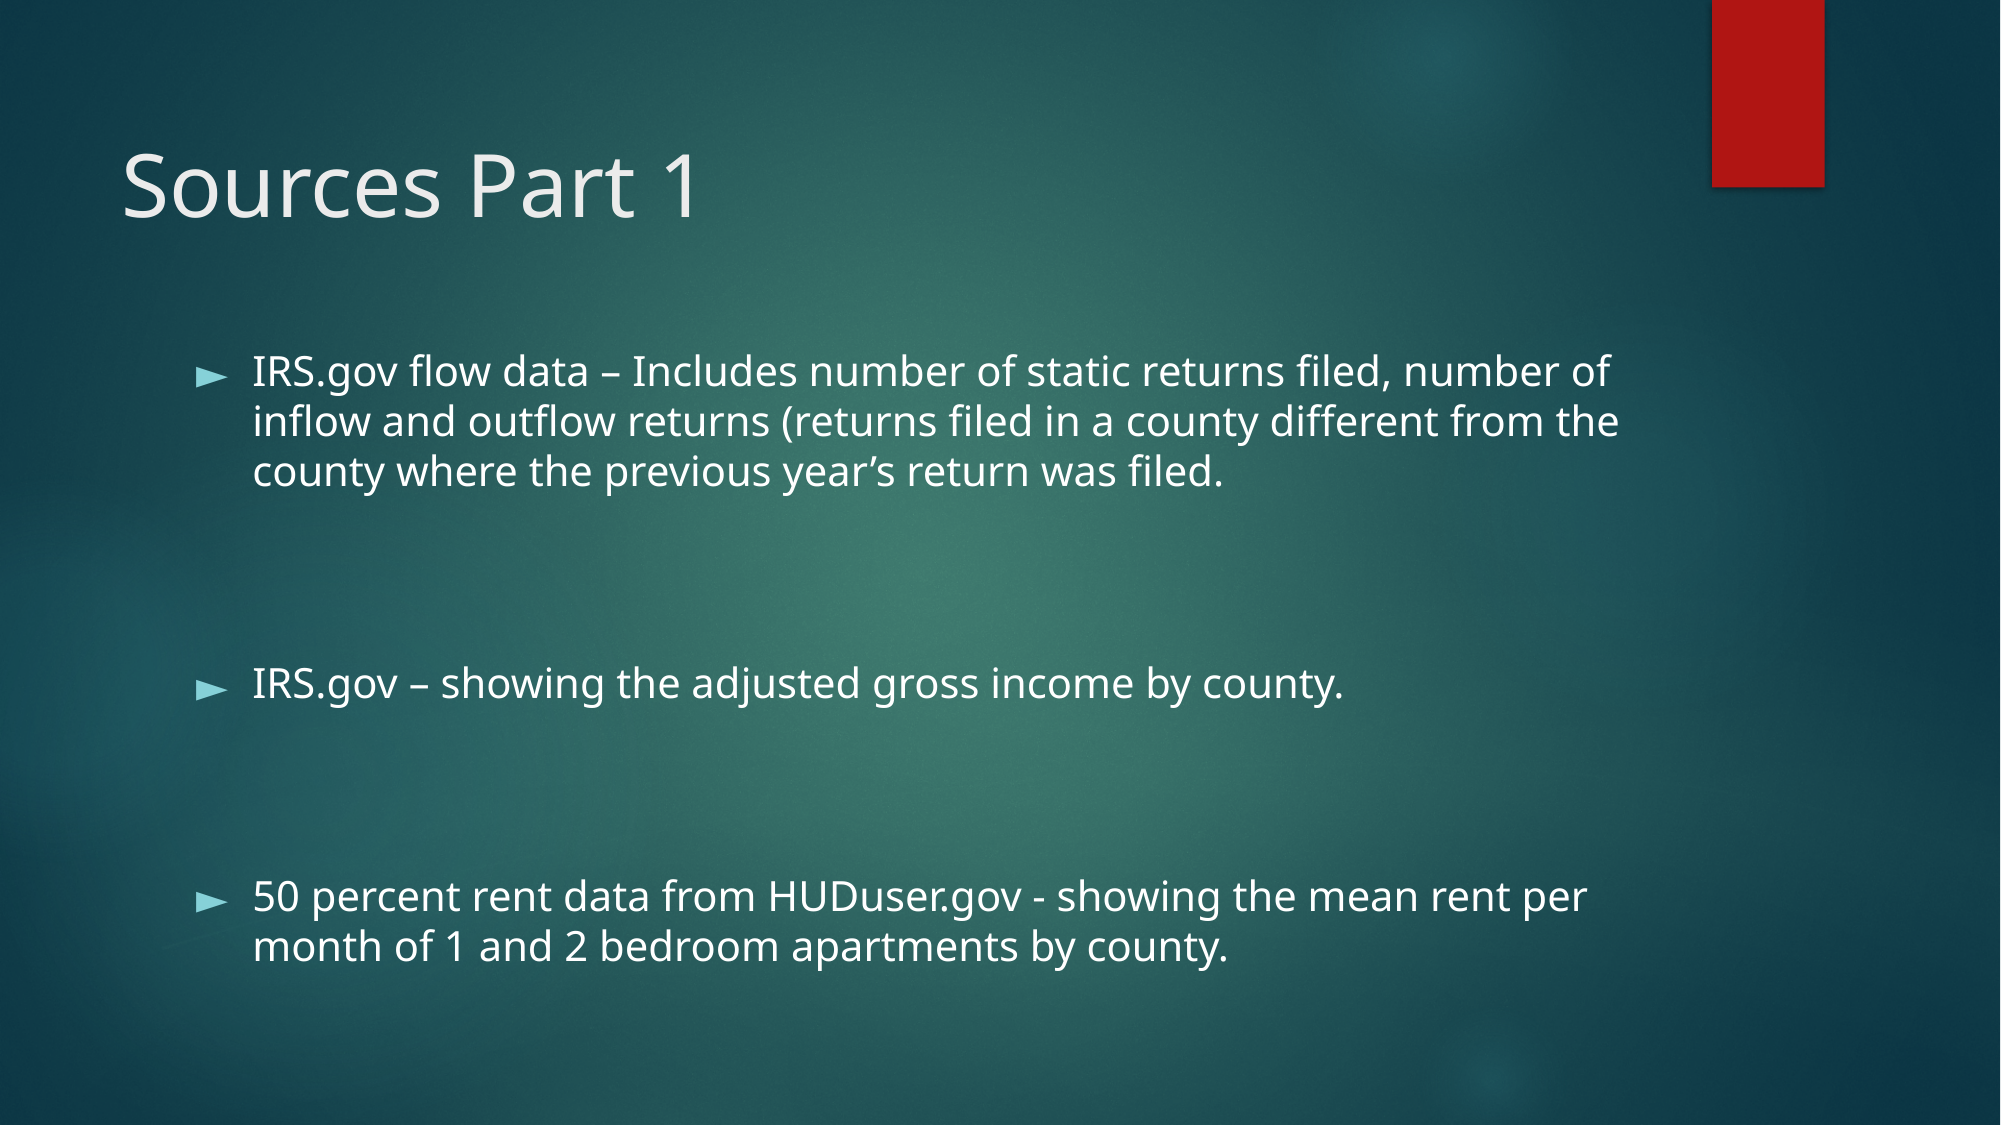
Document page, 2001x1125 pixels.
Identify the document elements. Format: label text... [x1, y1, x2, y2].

title Sources Part 1 [106, 74, 1649, 304]
list IRS.gov flow data – Includes number of static returns filed, number of inflow and outflow returns (returns filed in a county different from the county where the previous year’s return was filed. IRS.gov – showing the adjusted gross income by county. 50 percent rent data from HUDuser.gov - showing the mean rent per month of 1 and 2 bedroom apartments by county. [181, 336, 1649, 1025]
picture [0, 0, 2001, 1125]
